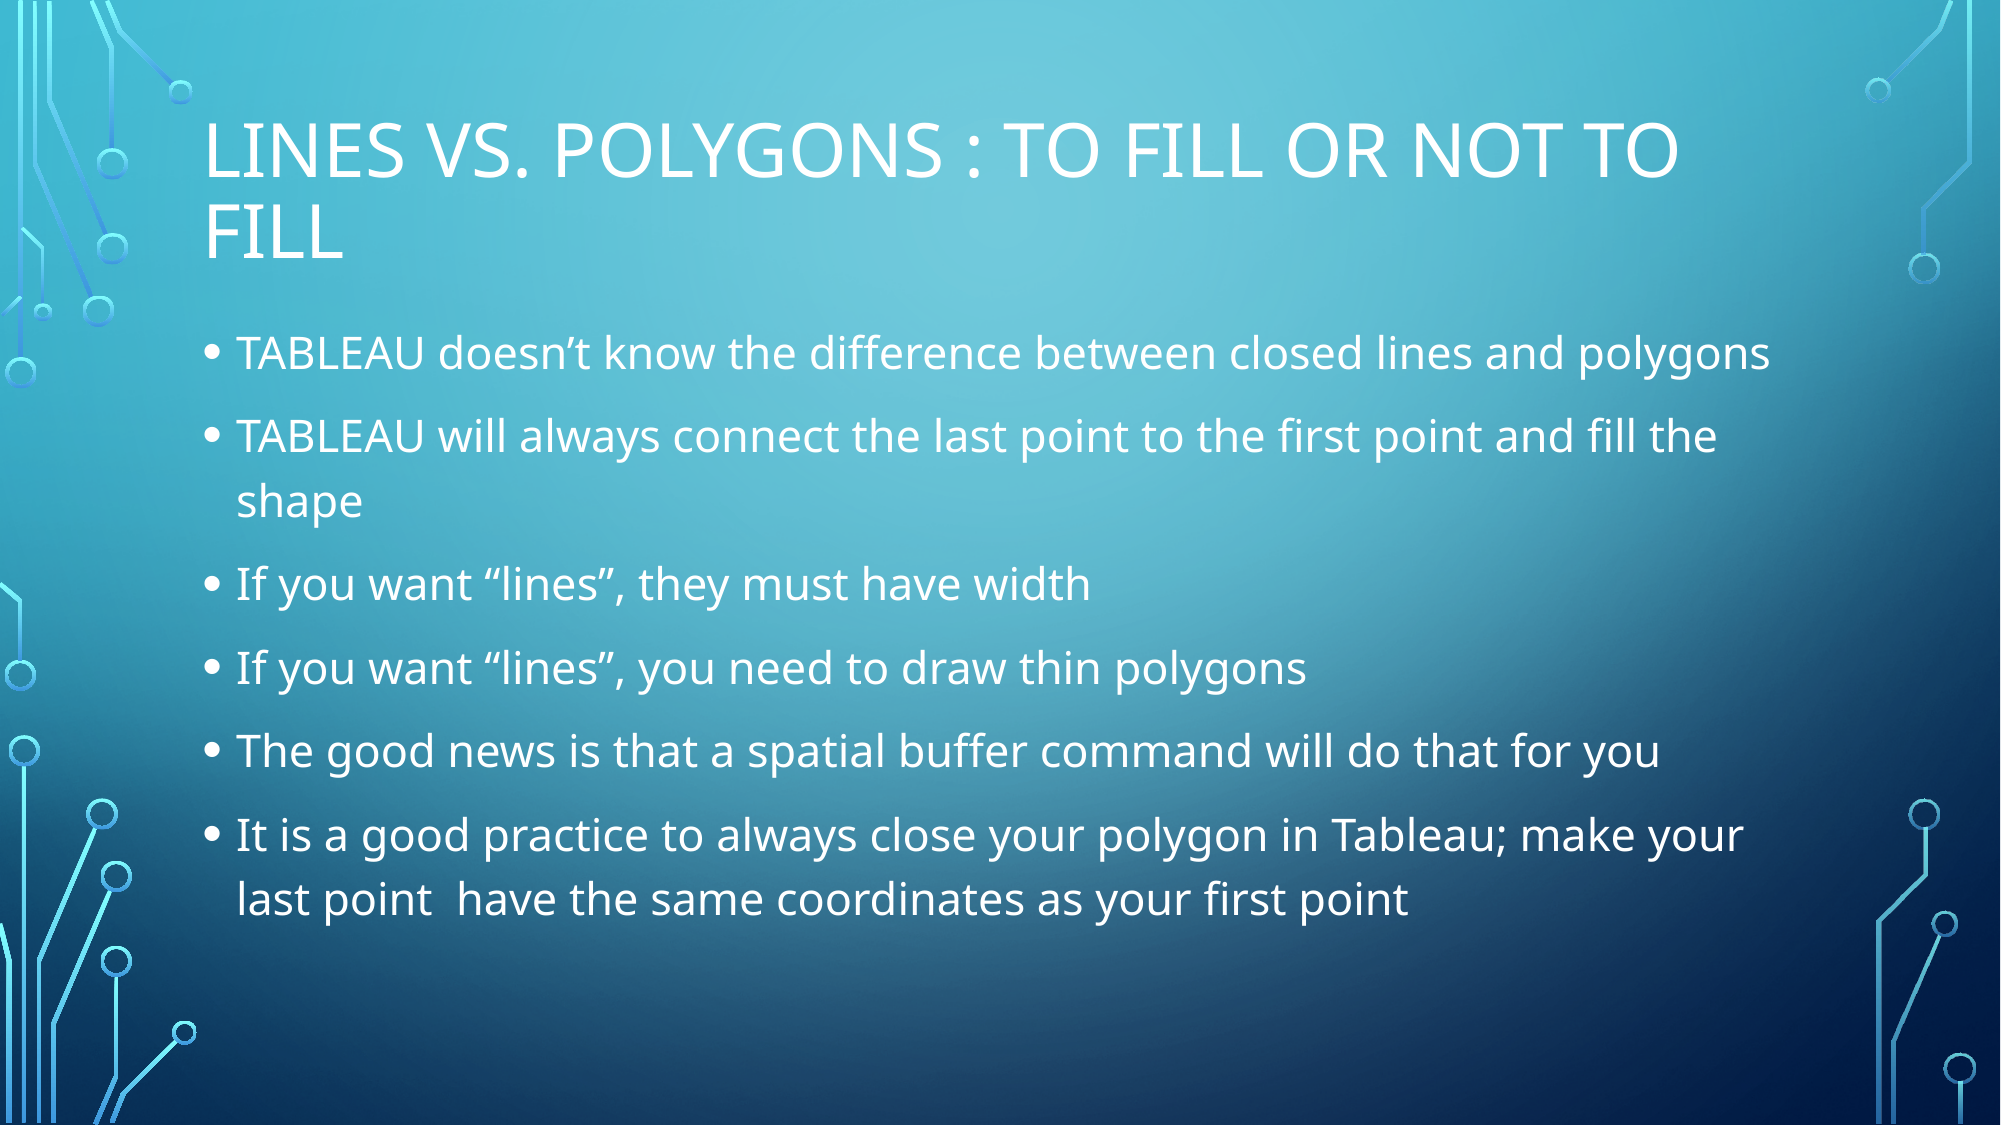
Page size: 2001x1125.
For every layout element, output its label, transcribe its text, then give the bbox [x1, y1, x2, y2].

list TABLEAU doesn’t know the difference between closed lines and polygons TABLEAU will always connect the last point to the first point and fill the shape If you want “lines”, they must have width If you want “lines”, you need to draw thin polygons The good news is that a spatial buffer command will do that for you It is a good practice to always close your polygon in Tableau; make your last point have the same coordinates as your first point [187, 305, 1813, 970]
title Lines vs. polygons : to fill or not to fill [187, 101, 1813, 286]
